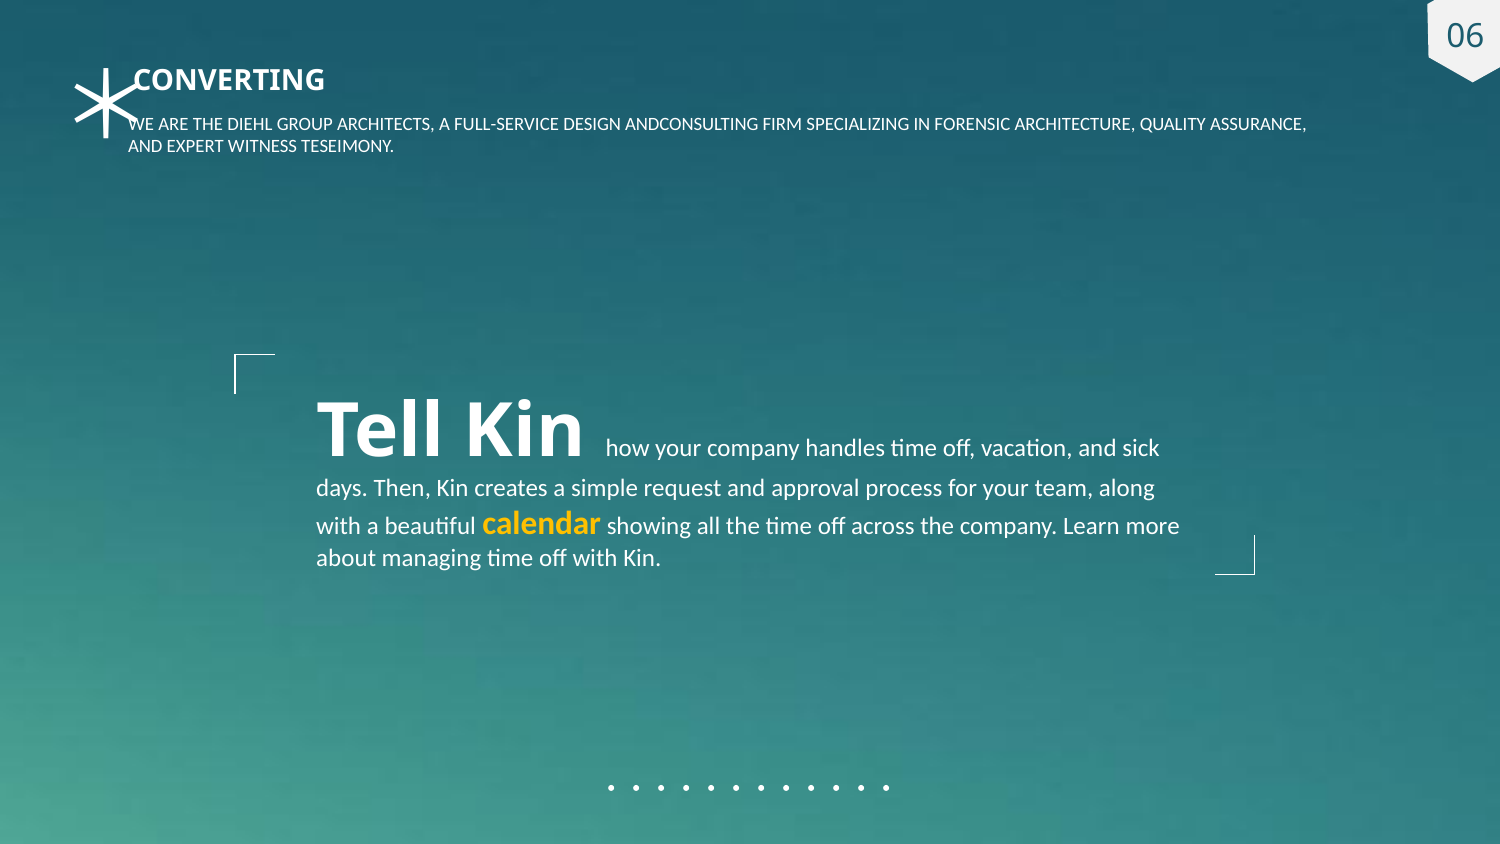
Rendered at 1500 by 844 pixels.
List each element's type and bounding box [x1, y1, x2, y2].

text_box [1214, 534, 1256, 576]
picture [0, 0, 1500, 844]
text_box [234, 354, 276, 395]
text_box [608, 784, 890, 792]
text_box [12, 38, 347, 166]
